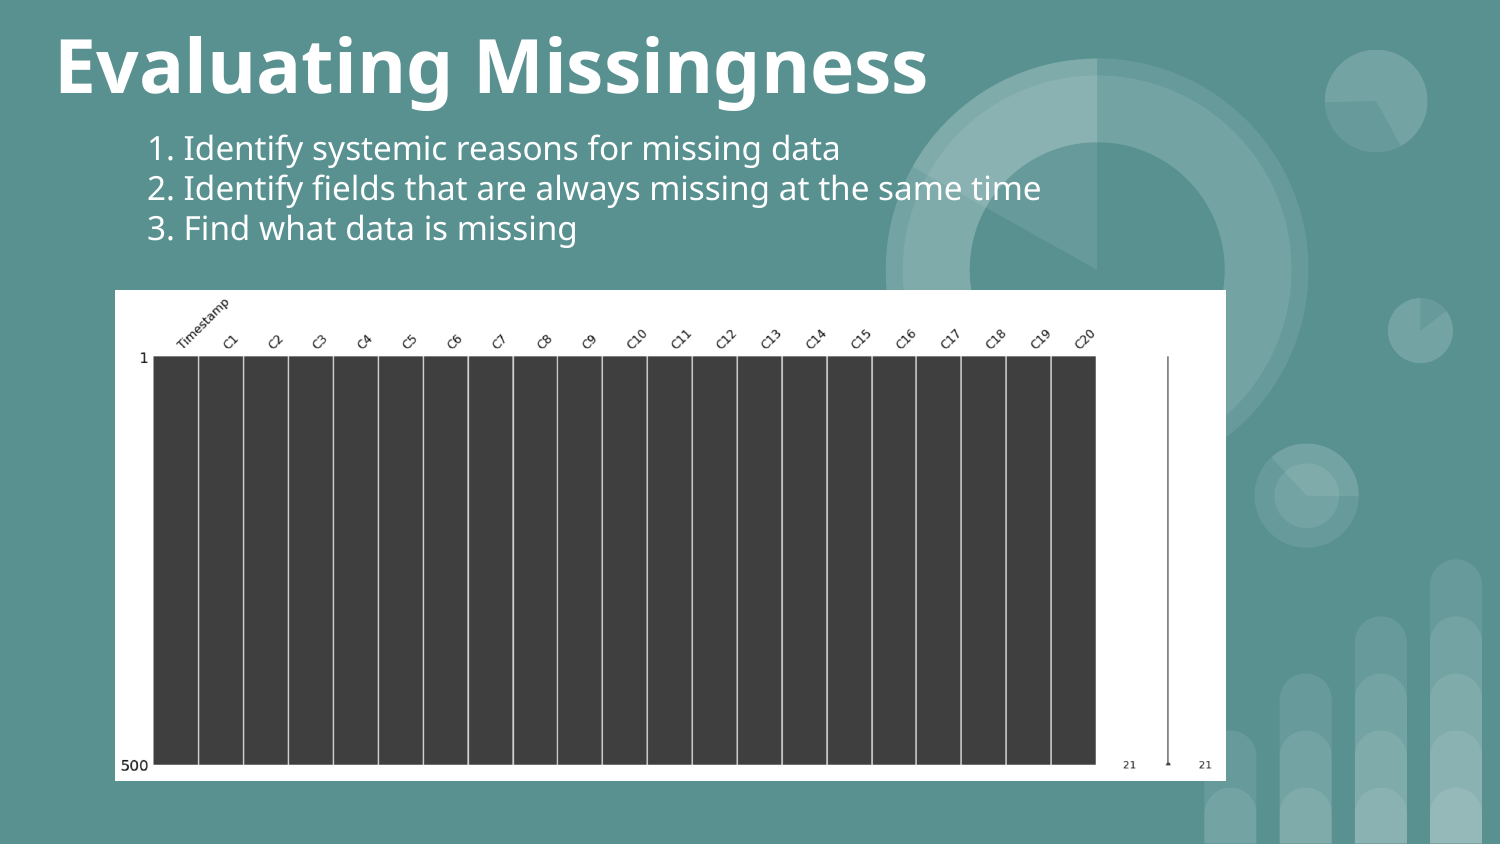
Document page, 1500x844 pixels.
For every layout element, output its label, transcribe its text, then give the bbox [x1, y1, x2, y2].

subtitle 1. Identify systemic reasons for missing data 2. Identify fields that are always missing at the same time 3. Find what data is missing [131, 112, 1309, 725]
picture [114, 290, 1226, 781]
title Evaluating Missingness [39, 8, 1105, 119]
